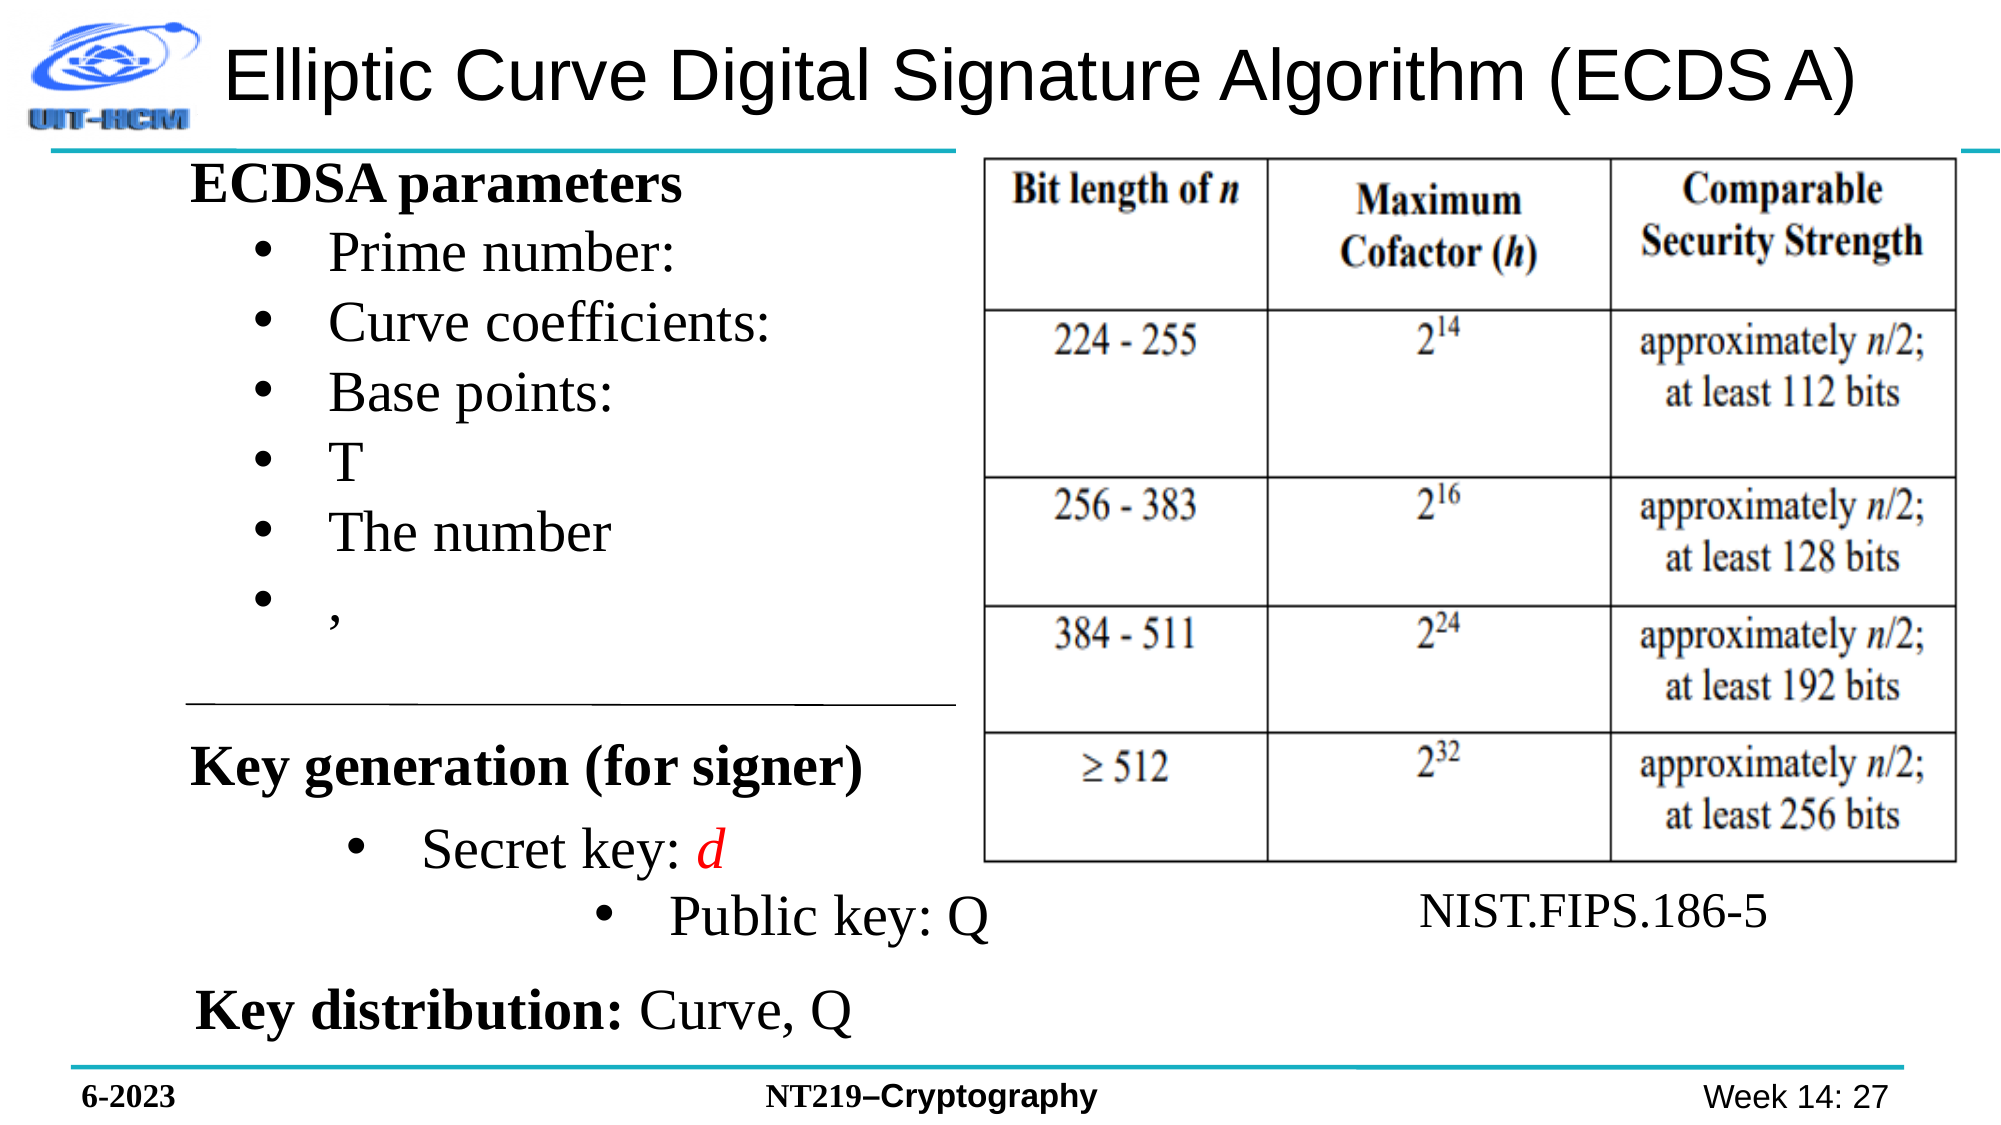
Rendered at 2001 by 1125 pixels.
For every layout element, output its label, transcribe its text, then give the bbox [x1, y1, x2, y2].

text_box Key distribution: Curve, Q [180, 964, 868, 1049]
text_box NIST.FIPS.186-5 [1404, 877, 1784, 945]
title Elliptic Curve Digital Signature Algorithm (E C D S A) [133, 0, 1949, 162]
text_box ECDSA parameters [175, 137, 699, 222]
picture [7, 9, 133, 141]
picture [955, 147, 1961, 870]
text_box Key generation (for signer) [175, 719, 880, 805]
